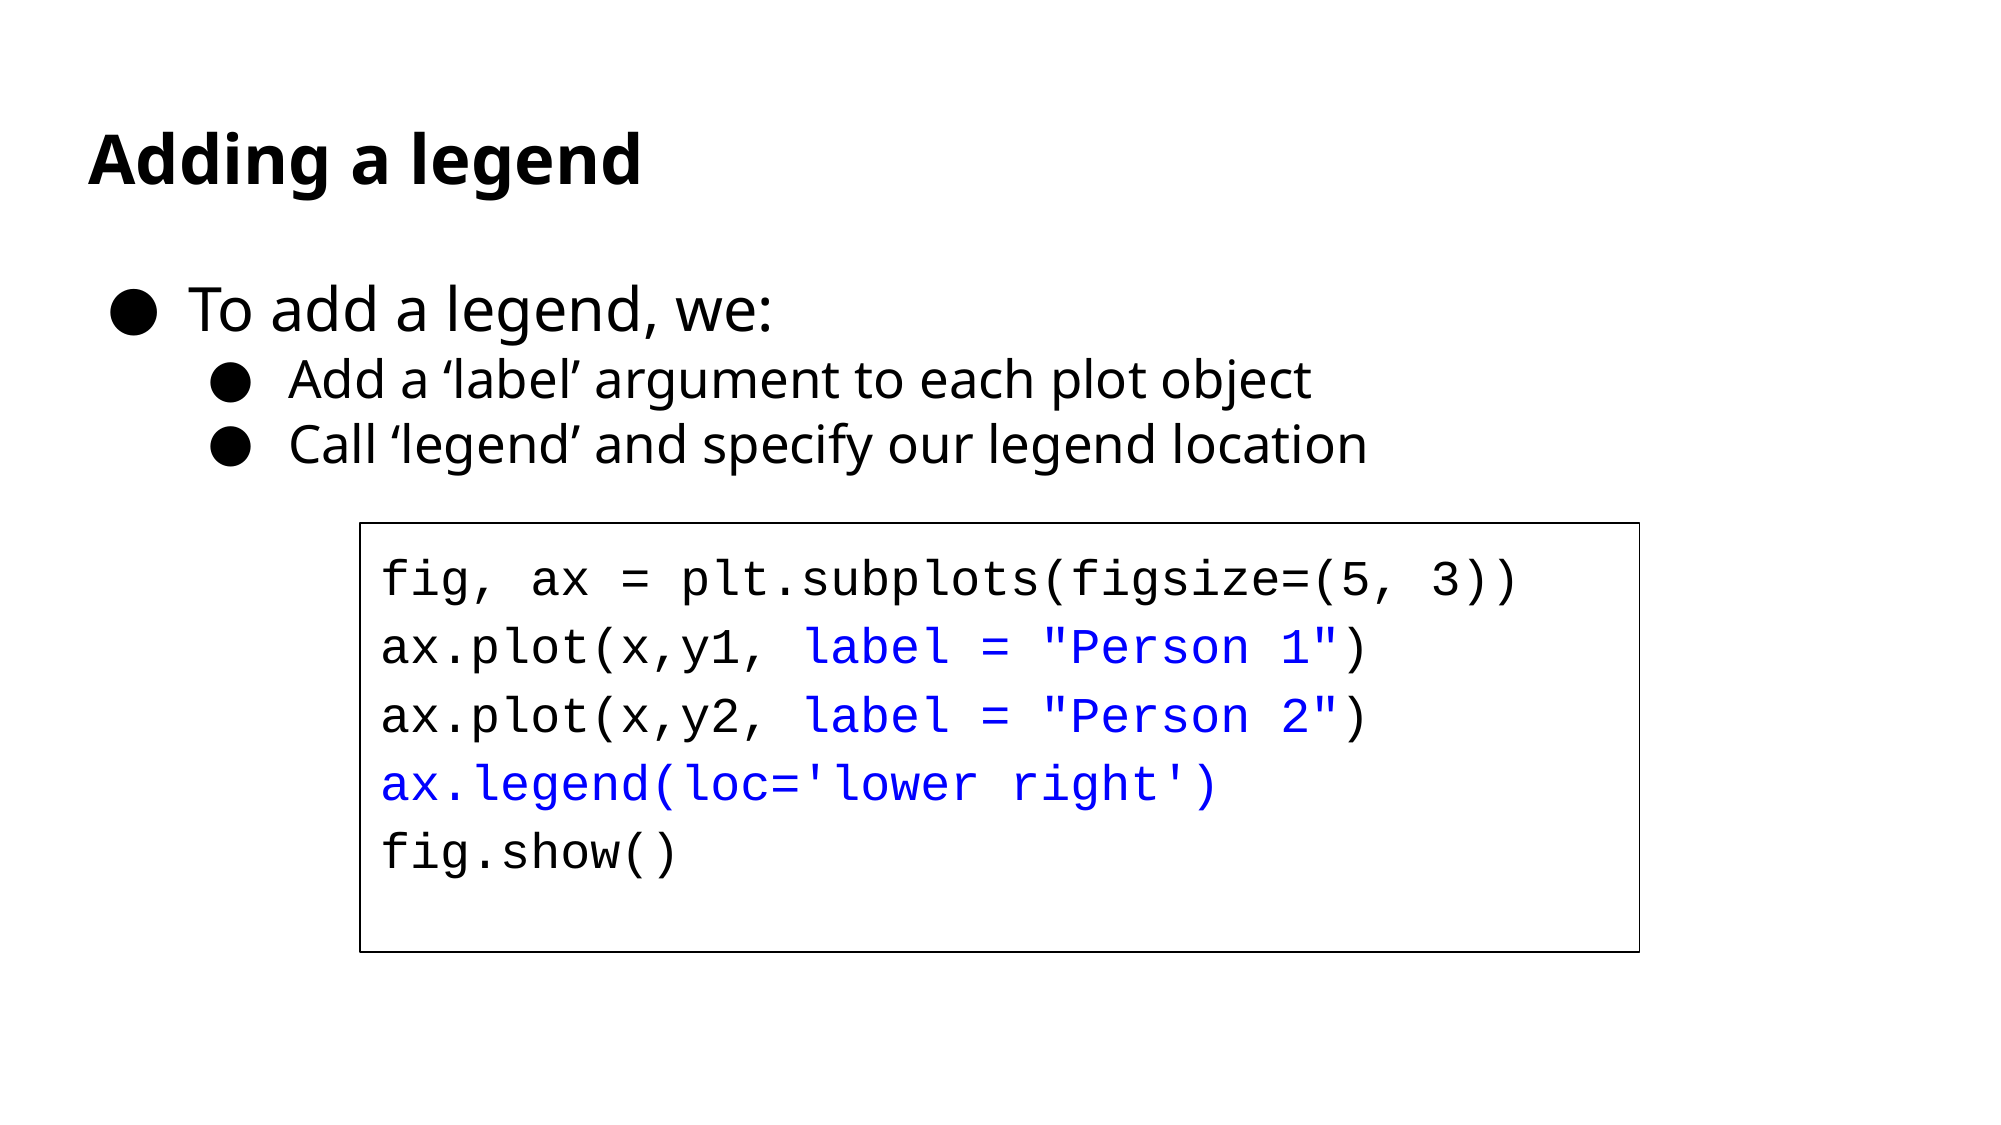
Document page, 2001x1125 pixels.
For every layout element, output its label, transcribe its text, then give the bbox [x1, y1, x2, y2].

list To add a legend, we: Add a ‘label’ argument to each plot object Call ‘legend’ and specify our legend location [68, 252, 1932, 1125]
title Adding a legend [68, 97, 1932, 223]
text_box fig, ax = plt.subplots(figsize=(5, 3)) ax.plot(x,y1, label = "Person 1") ax.plot(x,y2, label = "Person 2") ax.legend(loc='lower right') fig.show() [360, 522, 1640, 953]
